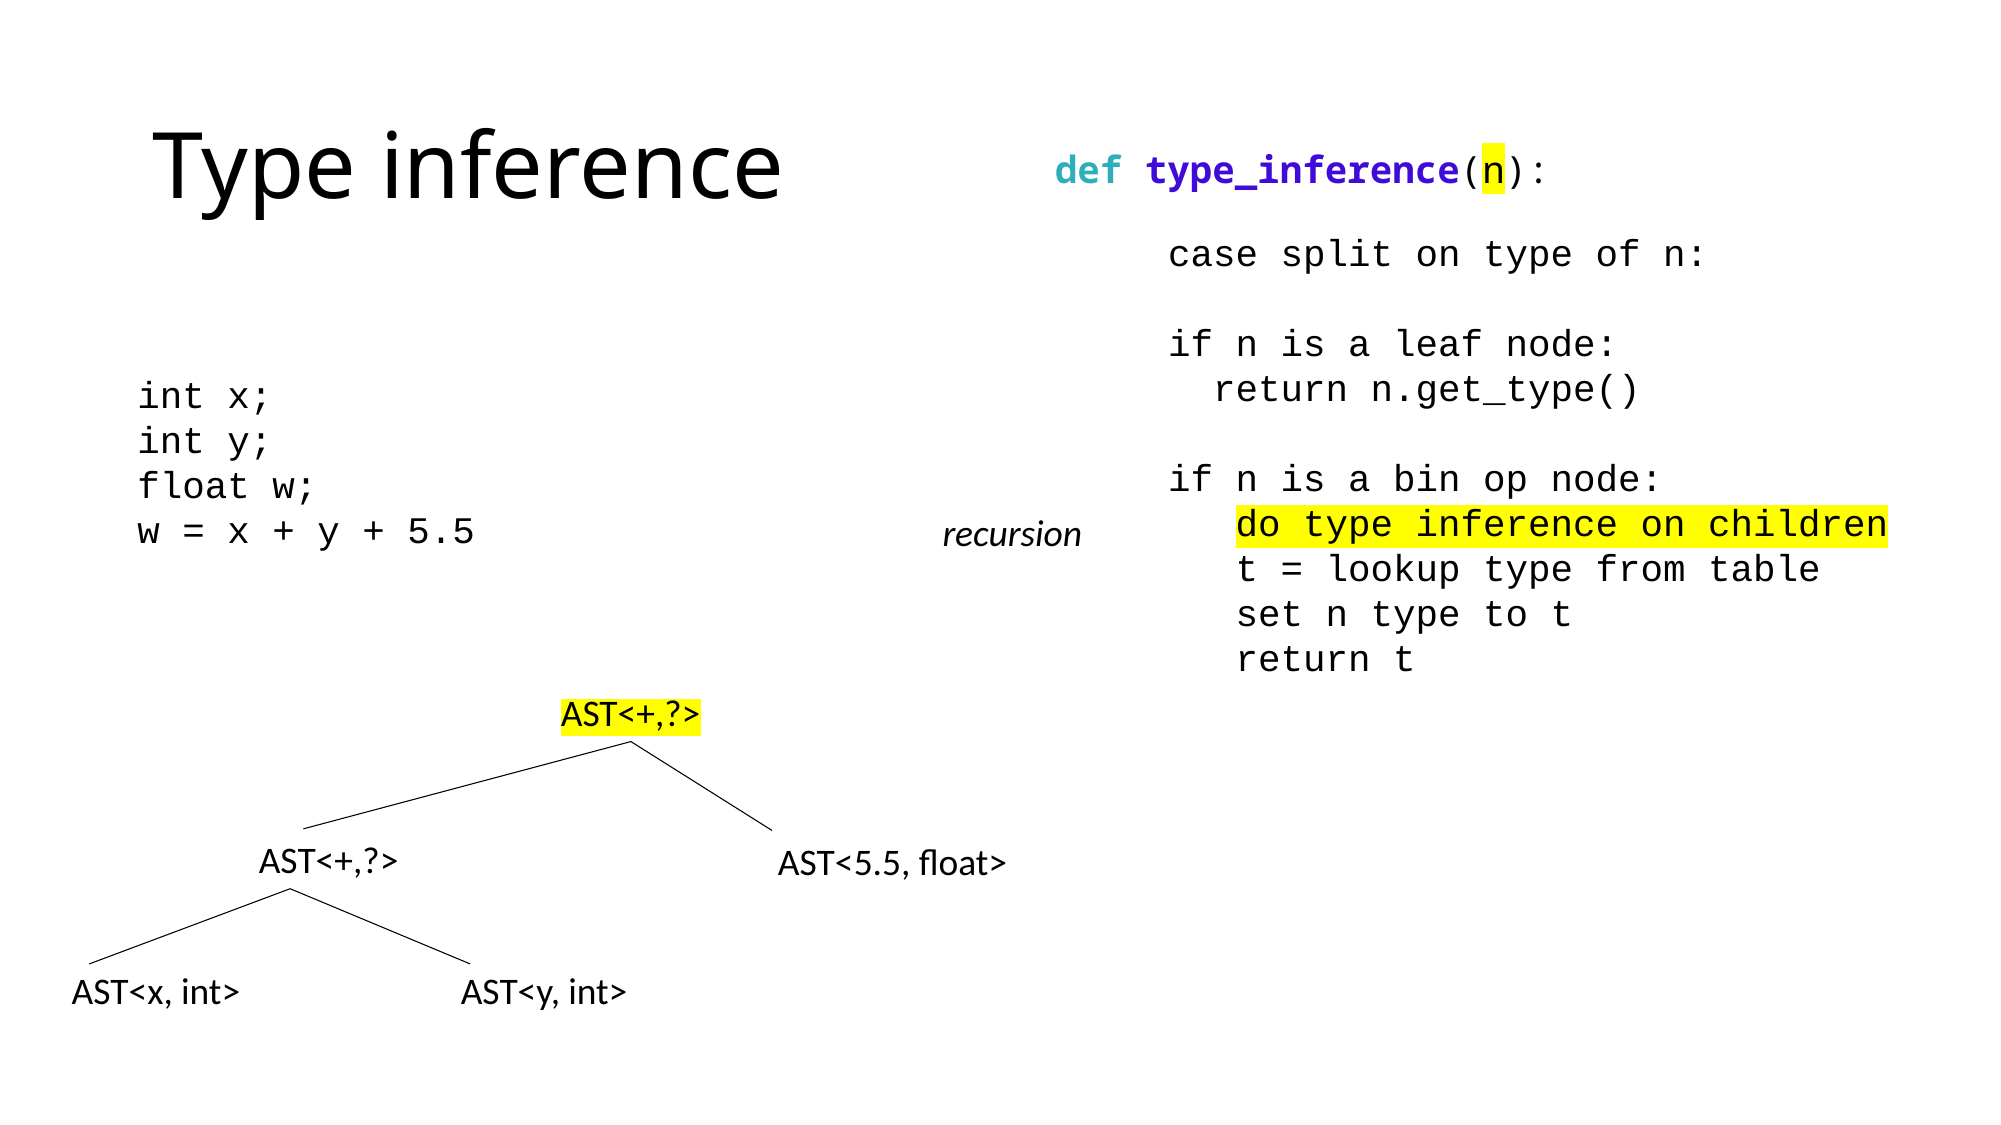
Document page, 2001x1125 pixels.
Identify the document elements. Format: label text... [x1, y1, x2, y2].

text_box AST<+,?> [243, 828, 414, 888]
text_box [89, 888, 290, 964]
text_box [303, 742, 630, 829]
text_box def type_inference(n): [1040, 138, 1565, 198]
text_box case split on type of n: if n is a leaf node: return n.get_type() if n is a bin op node: do type inference on children t = lookup type from table set n type to t return t [1153, 221, 1904, 732]
title Type inference [137, 59, 1863, 278]
text_box AST<+,?> [546, 681, 716, 742]
text_box AST<y, int> [446, 959, 643, 1019]
text_box AST<5.5, float> [763, 830, 1023, 891]
text_box recursion [927, 501, 1098, 562]
text_box AST<x, int> [56, 959, 256, 1019]
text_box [290, 888, 471, 964]
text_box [630, 742, 773, 831]
text_box int x; int y; float w; w = x + y + 5.5 [122, 363, 490, 559]
